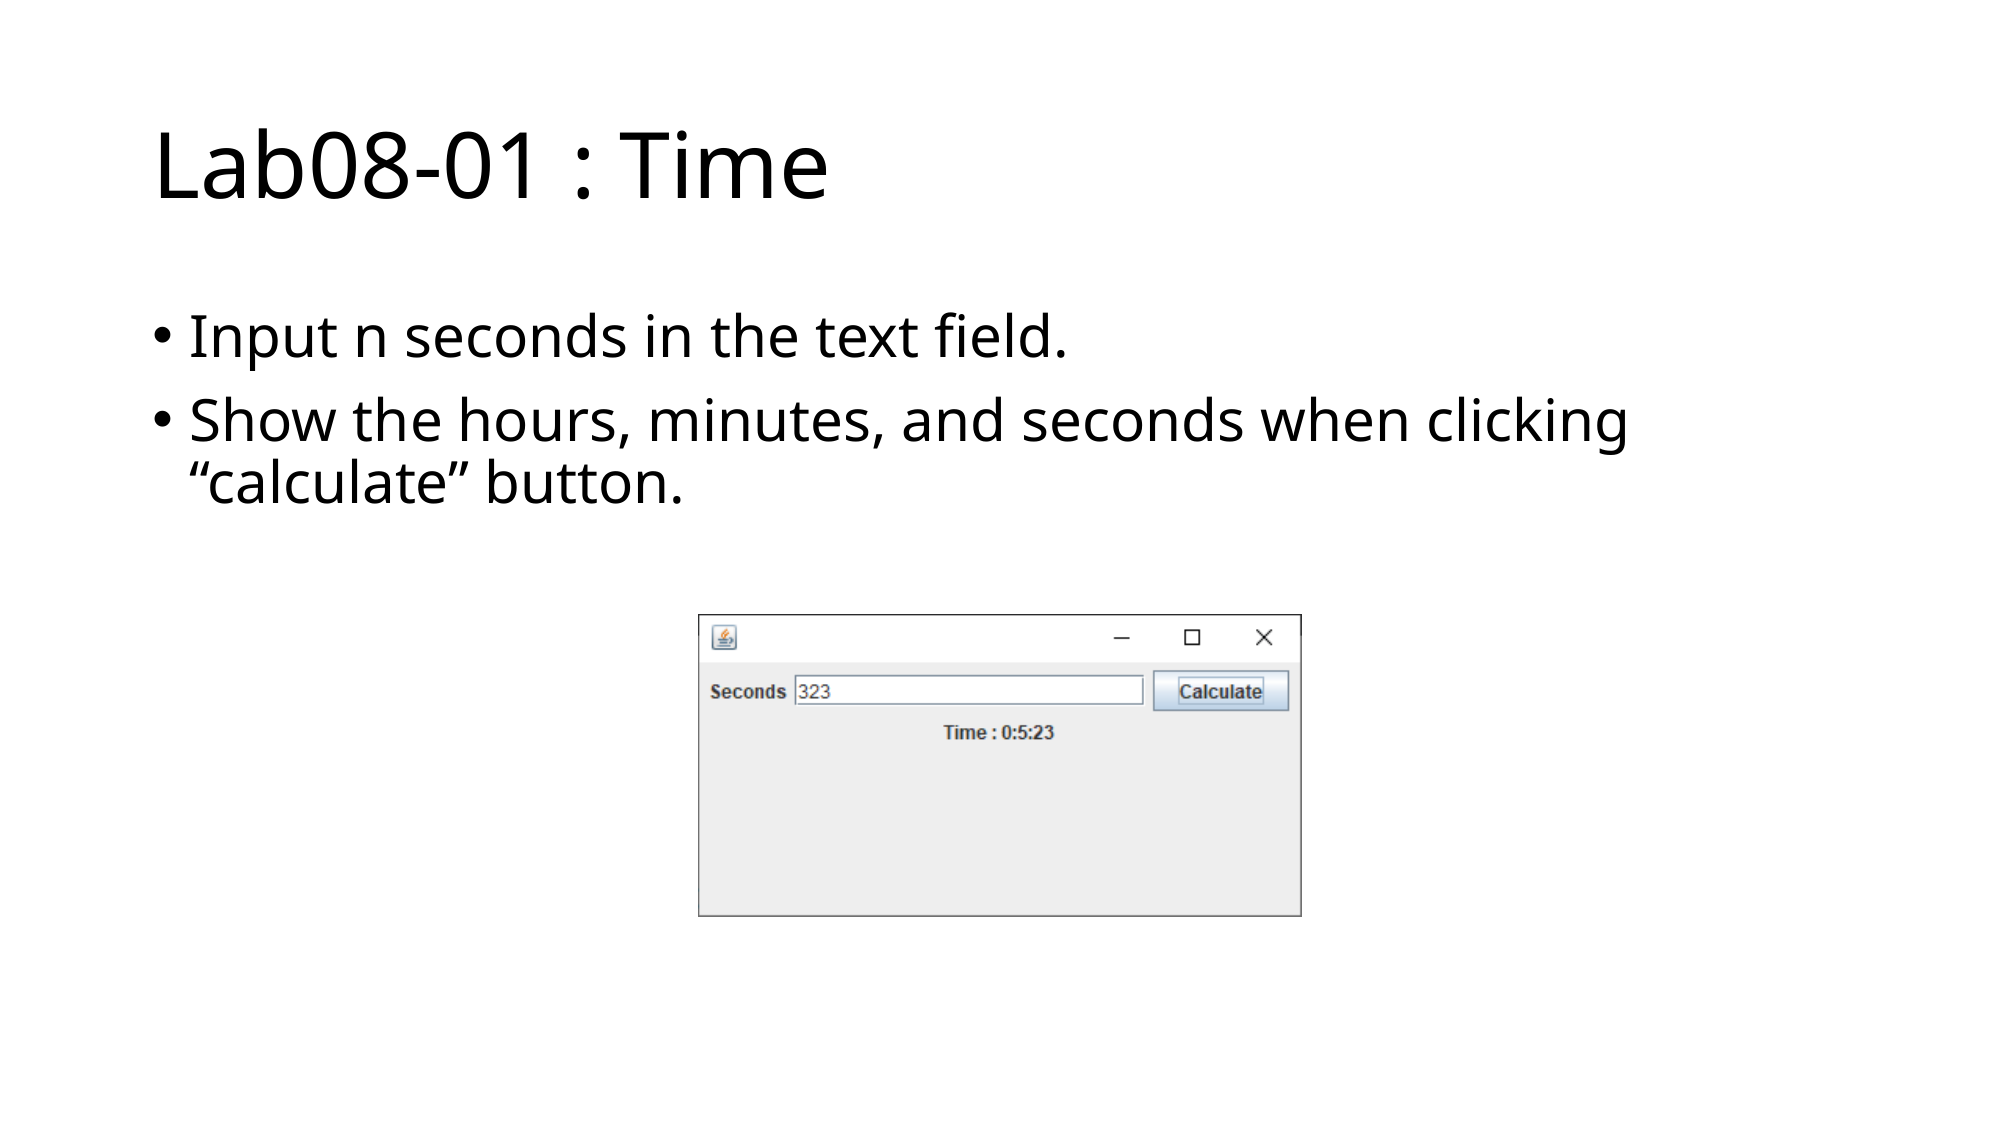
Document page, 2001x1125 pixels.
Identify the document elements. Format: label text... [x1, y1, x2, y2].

picture [698, 614, 1302, 917]
list Input n seconds in the text field. Show the hours, minutes, and seconds when clicking “calculate” button. [137, 299, 1863, 1014]
title Lab08-01 : Time [137, 59, 1863, 278]
